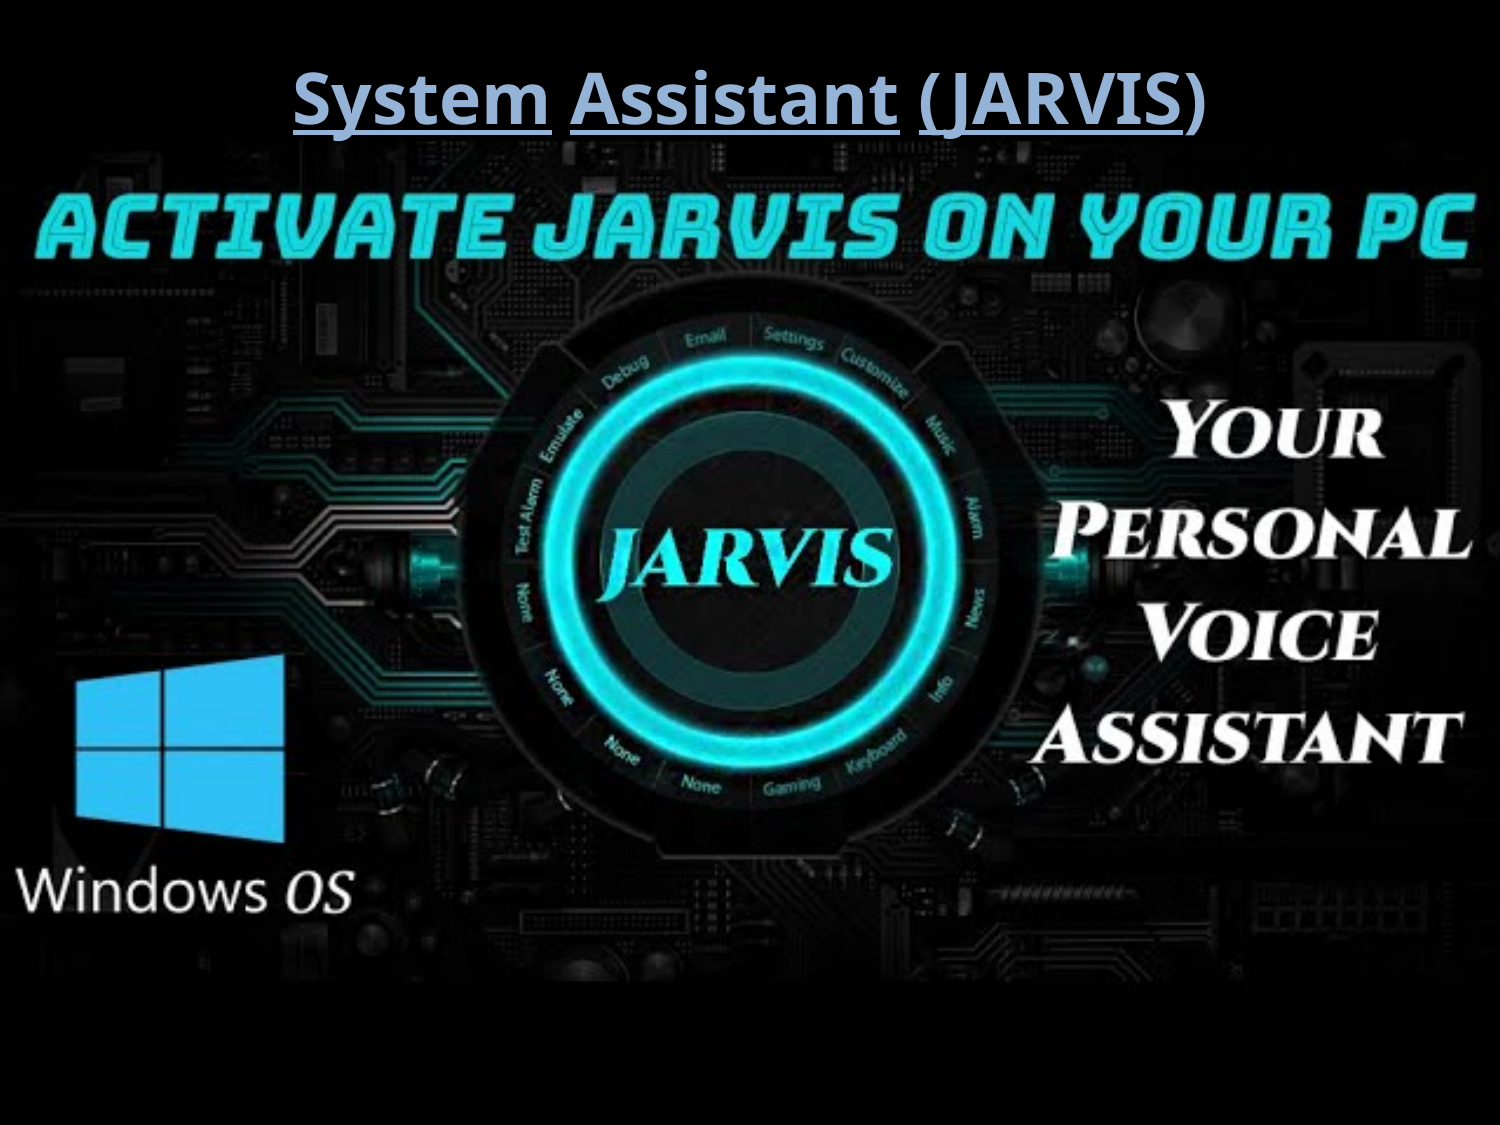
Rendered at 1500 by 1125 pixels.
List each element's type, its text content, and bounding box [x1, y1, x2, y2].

picture [0, 0, 1500, 1125]
title System Assistant (JARVIS) [75, 45, 1425, 233]
